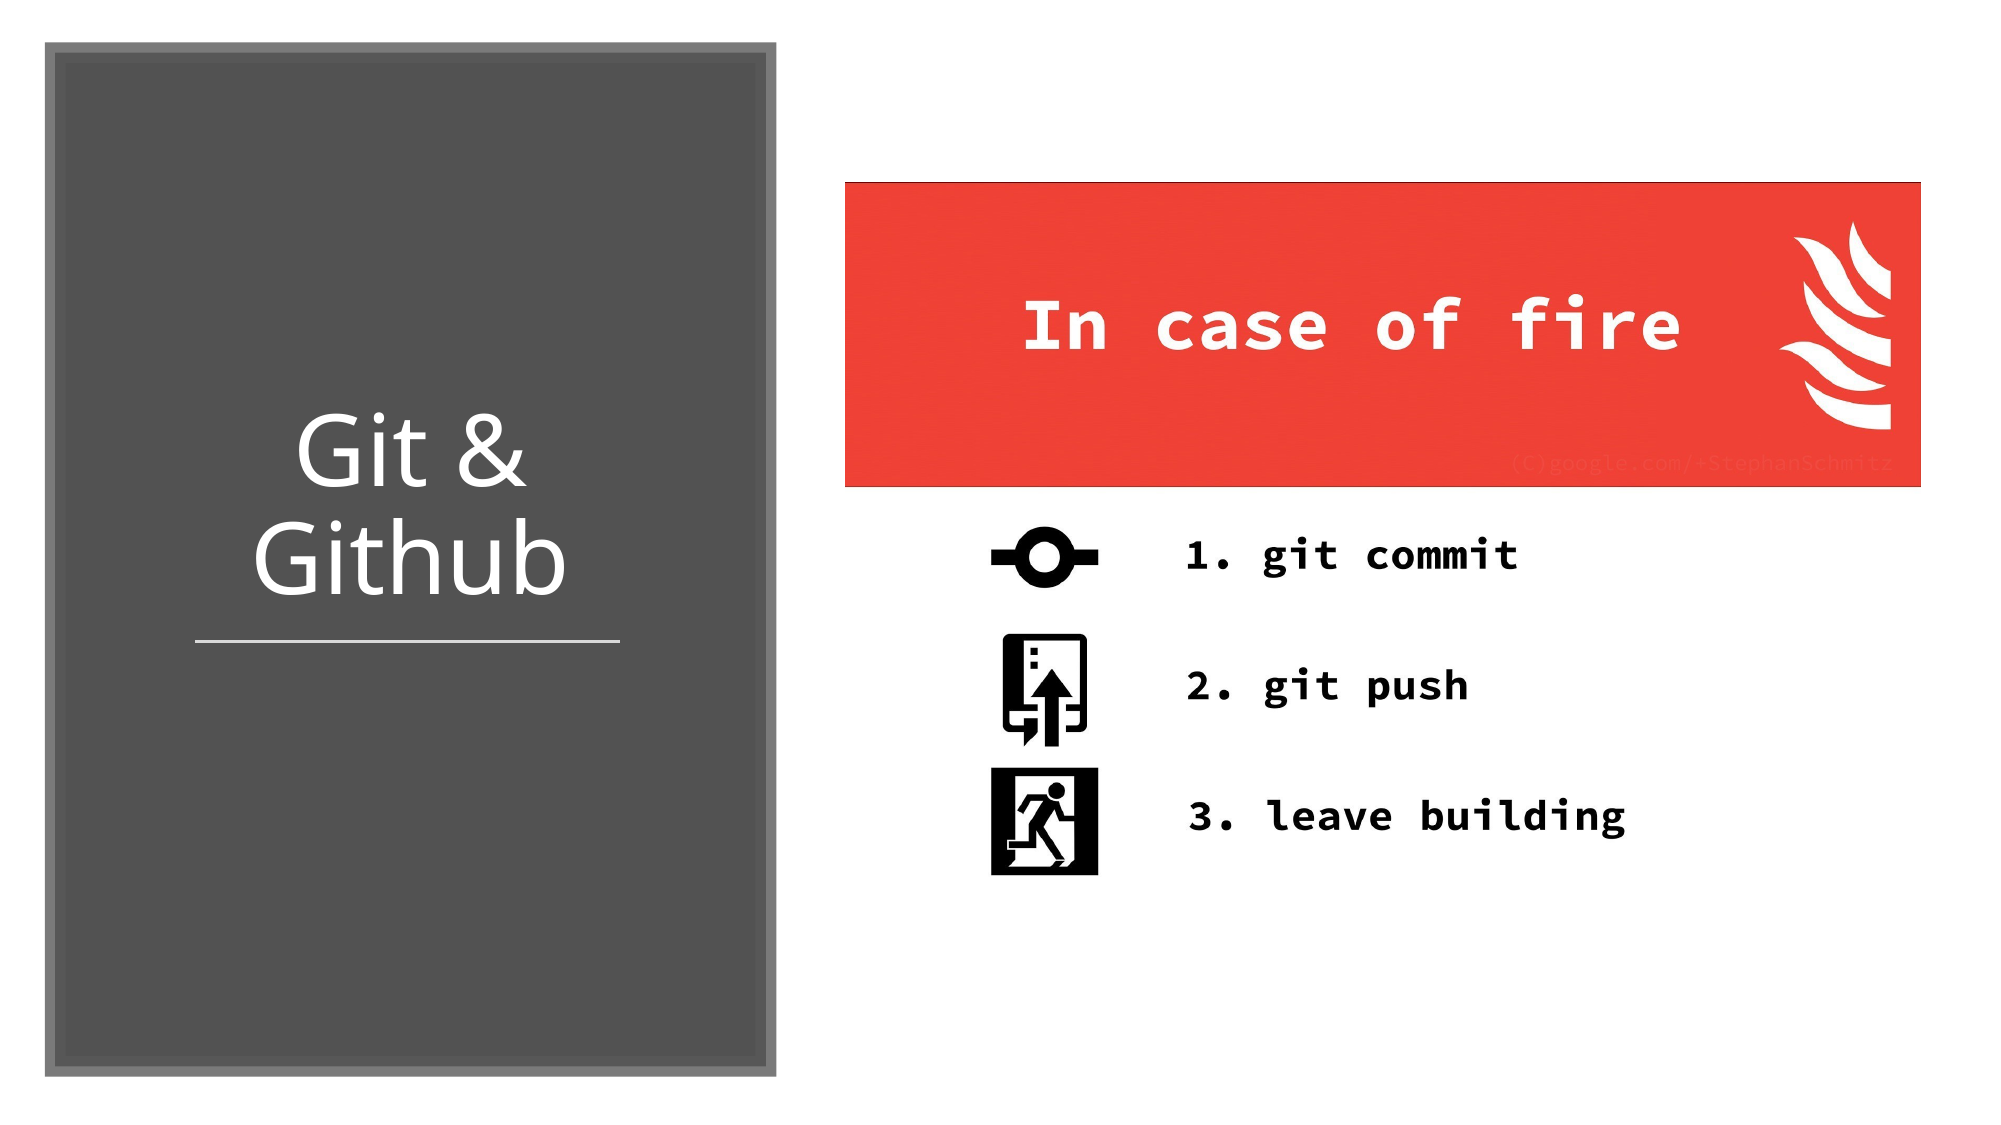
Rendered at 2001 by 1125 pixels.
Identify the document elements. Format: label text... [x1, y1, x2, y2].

title Git & Github [110, 149, 711, 624]
text_box [54, 52, 767, 1067]
picture [845, 182, 1921, 944]
